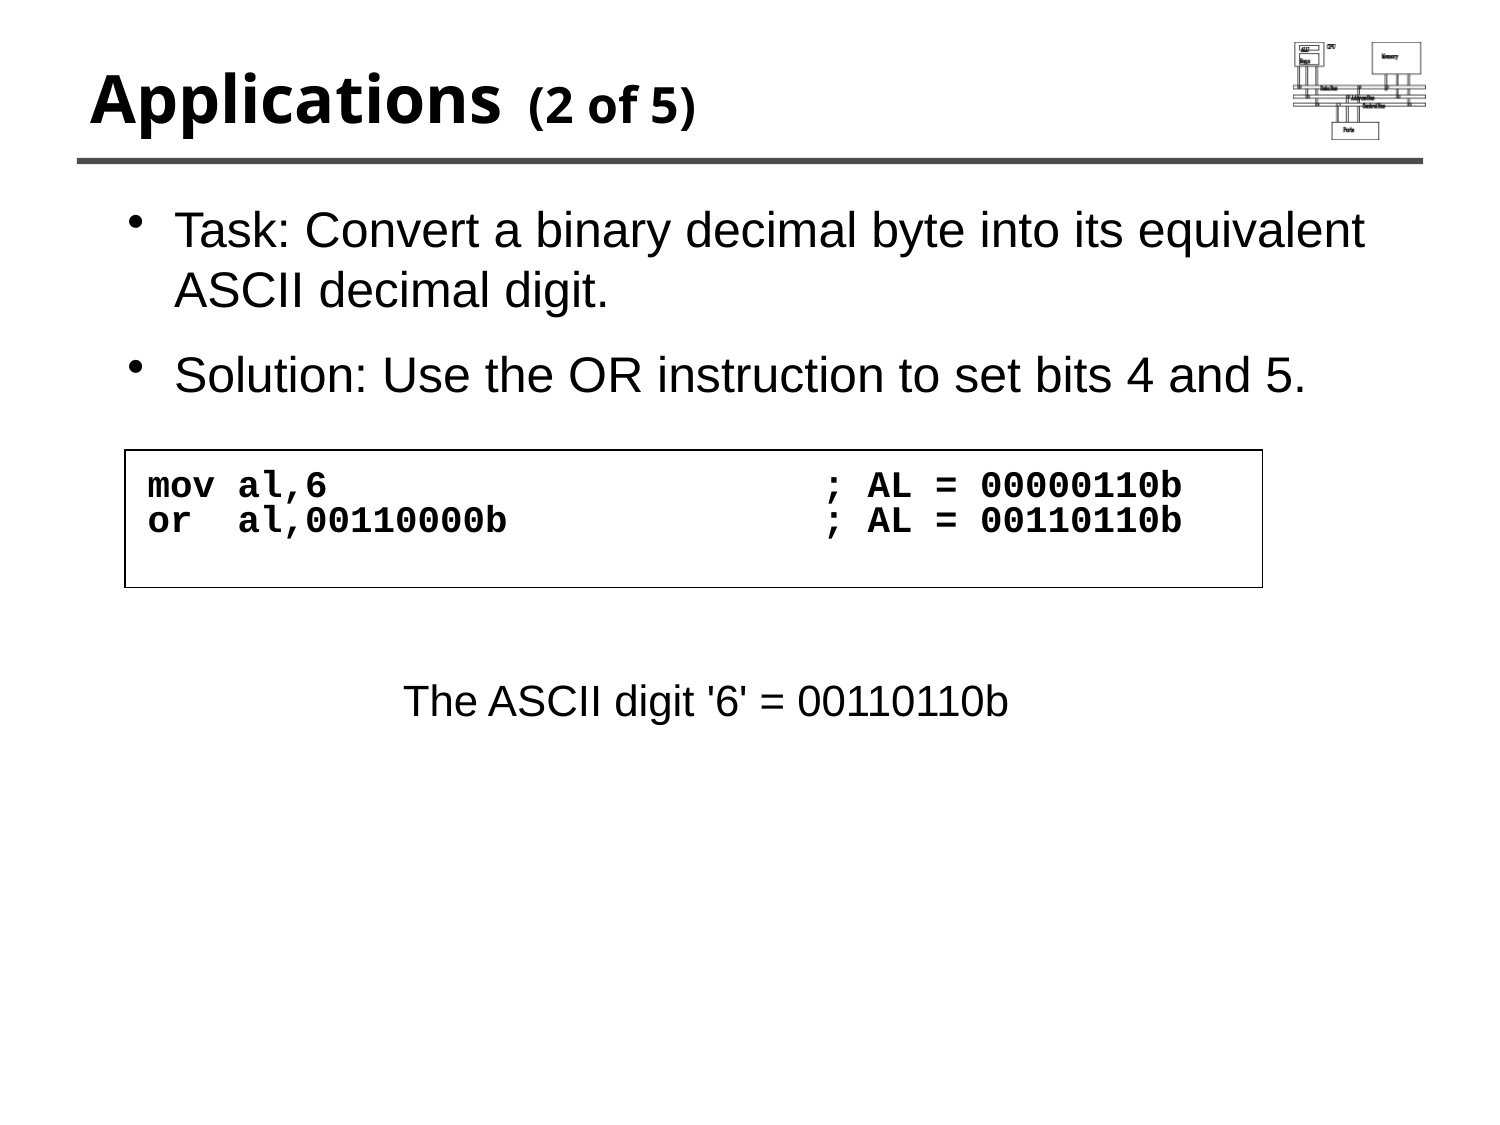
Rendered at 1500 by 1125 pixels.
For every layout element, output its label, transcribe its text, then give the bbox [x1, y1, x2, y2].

text_box Task: Convert a binary decimal byte into its equivalent ASCII decimal digit. Solution: Use the OR instruction to set bits 4 and 5. [112, 174, 1388, 425]
text_box mov al,6 ; AL = 00000110b or al,00110000b ; AL = 00110110b [124, 449, 1263, 588]
title Applications (2 of 5) [74, 44, 1426, 150]
text_box The ASCII digit '6' = 00110110b [174, 650, 1238, 748]
picture [1293, 42, 1430, 140]
